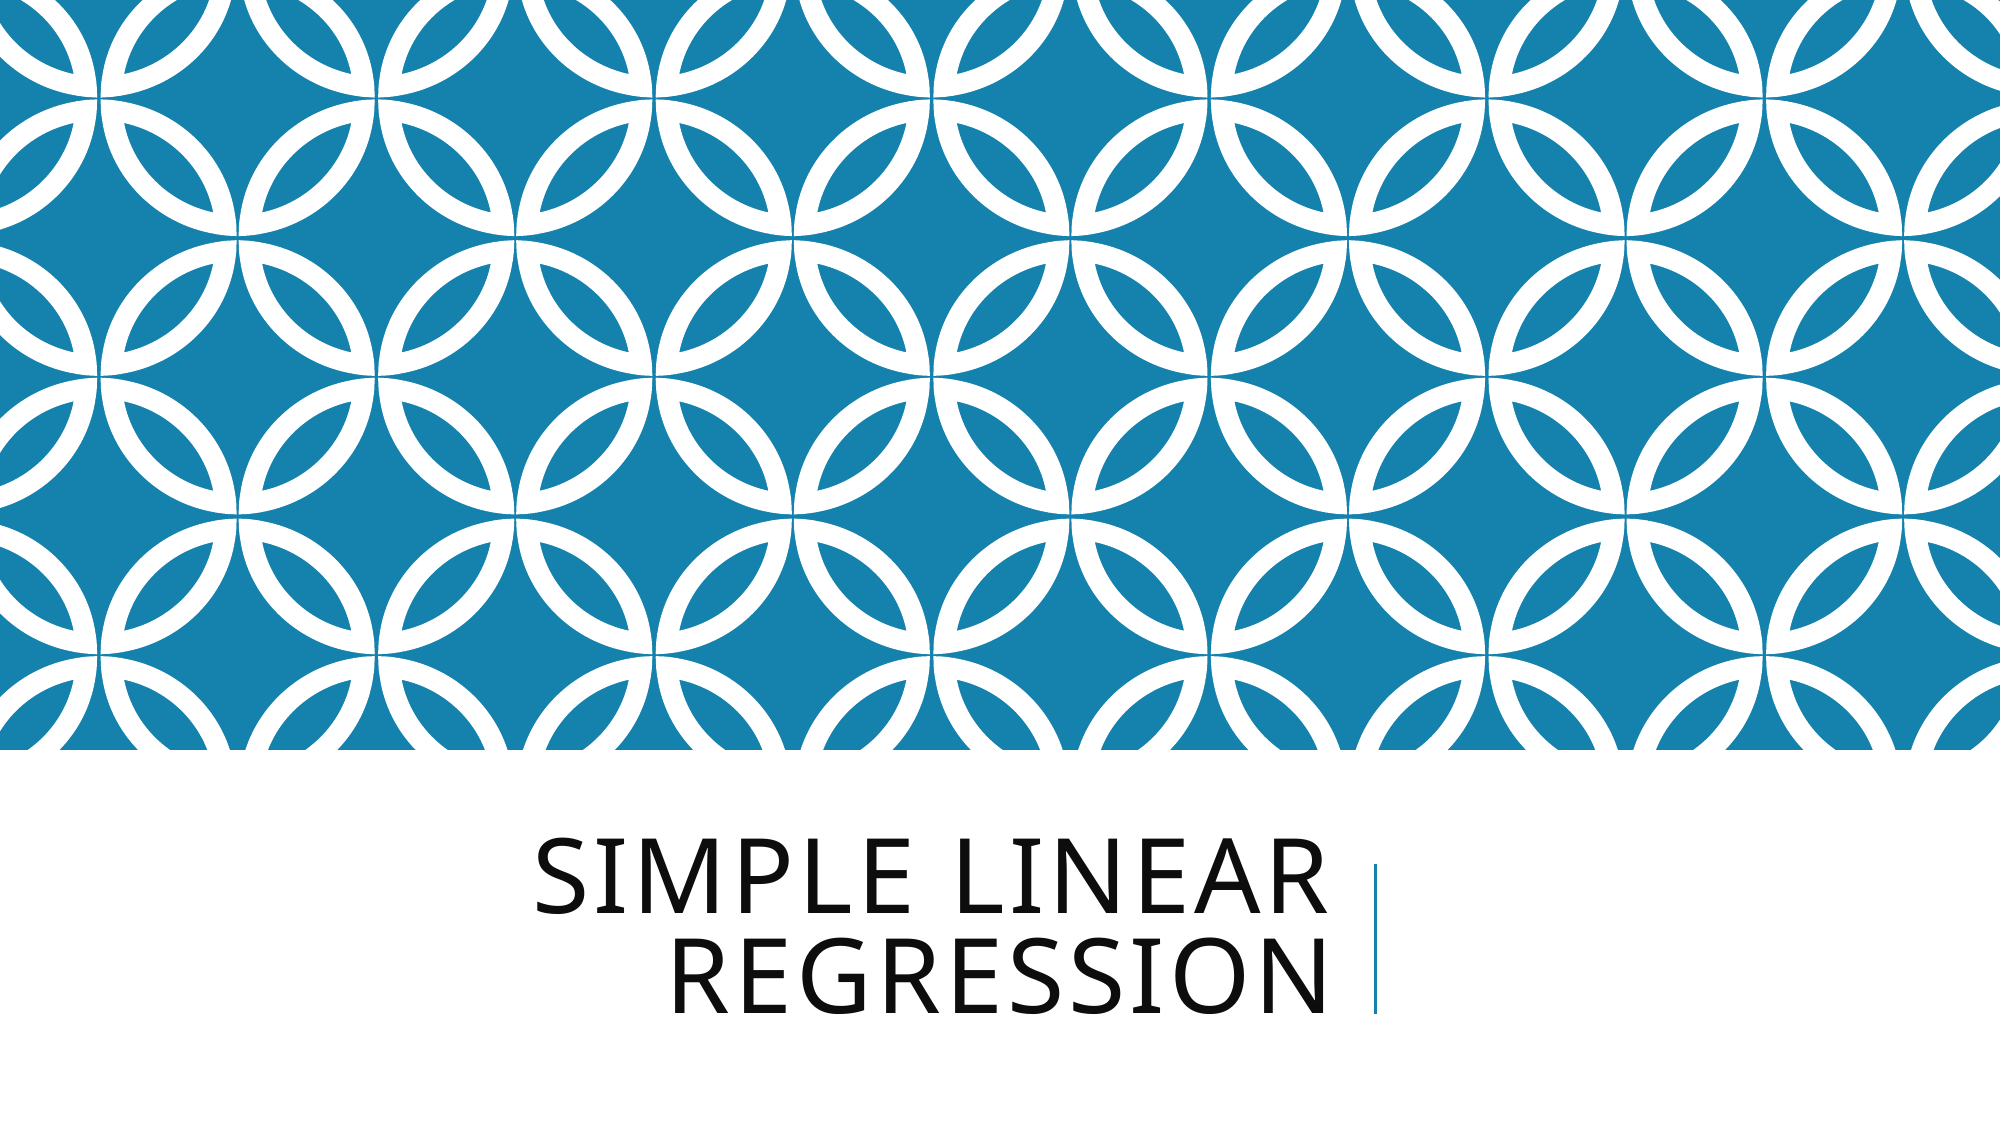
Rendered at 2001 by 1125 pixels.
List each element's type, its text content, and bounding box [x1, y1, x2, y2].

title Simple linear regression [75, 813, 1350, 1054]
